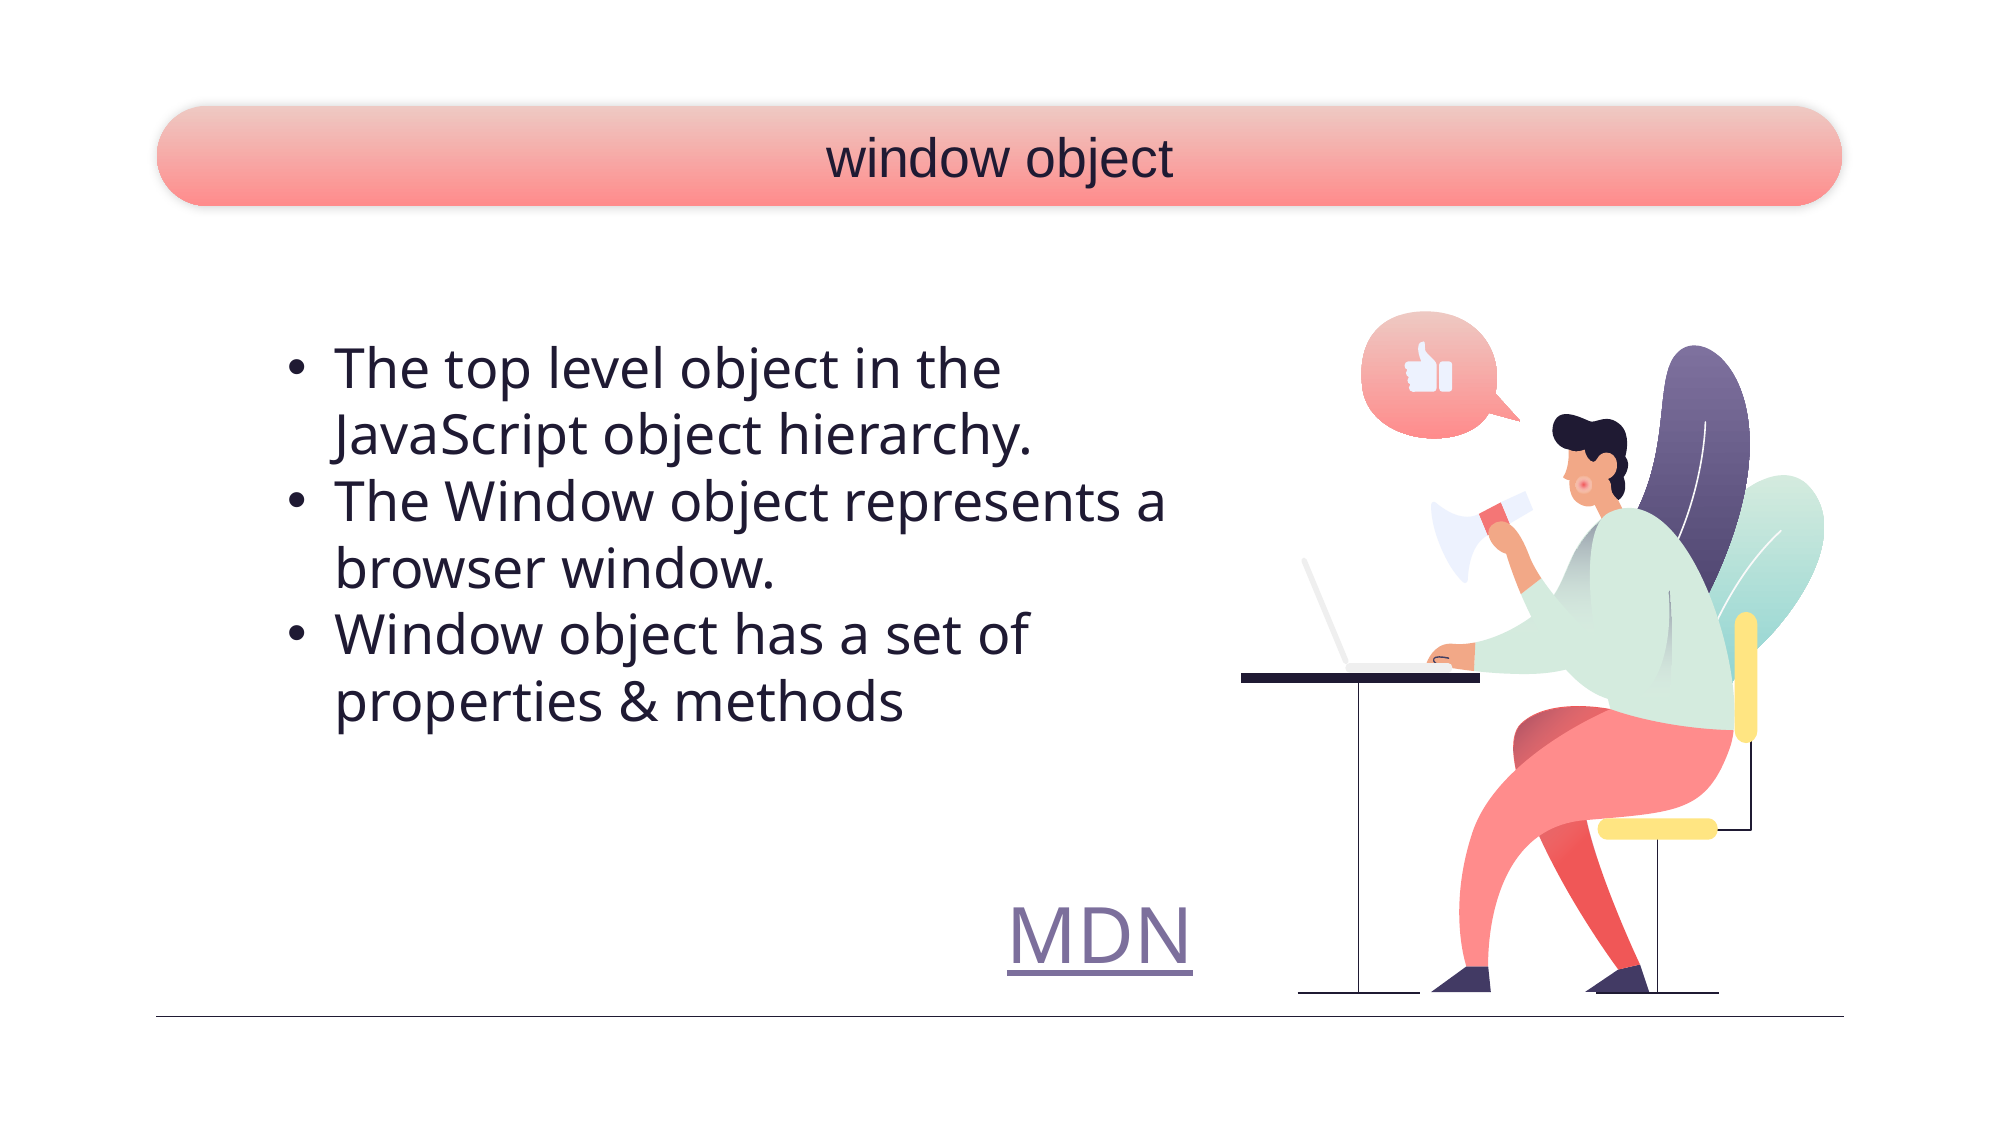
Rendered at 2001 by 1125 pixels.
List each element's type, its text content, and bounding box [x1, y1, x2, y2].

title window object [494, 105, 1506, 206]
text_box The top level object in the JavaScript object hierarchy. The Window object represents a browser window. Window object has a set of properties & methods [272, 325, 1185, 740]
text_box MDN [992, 878, 1230, 1000]
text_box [1240, 311, 1851, 994]
